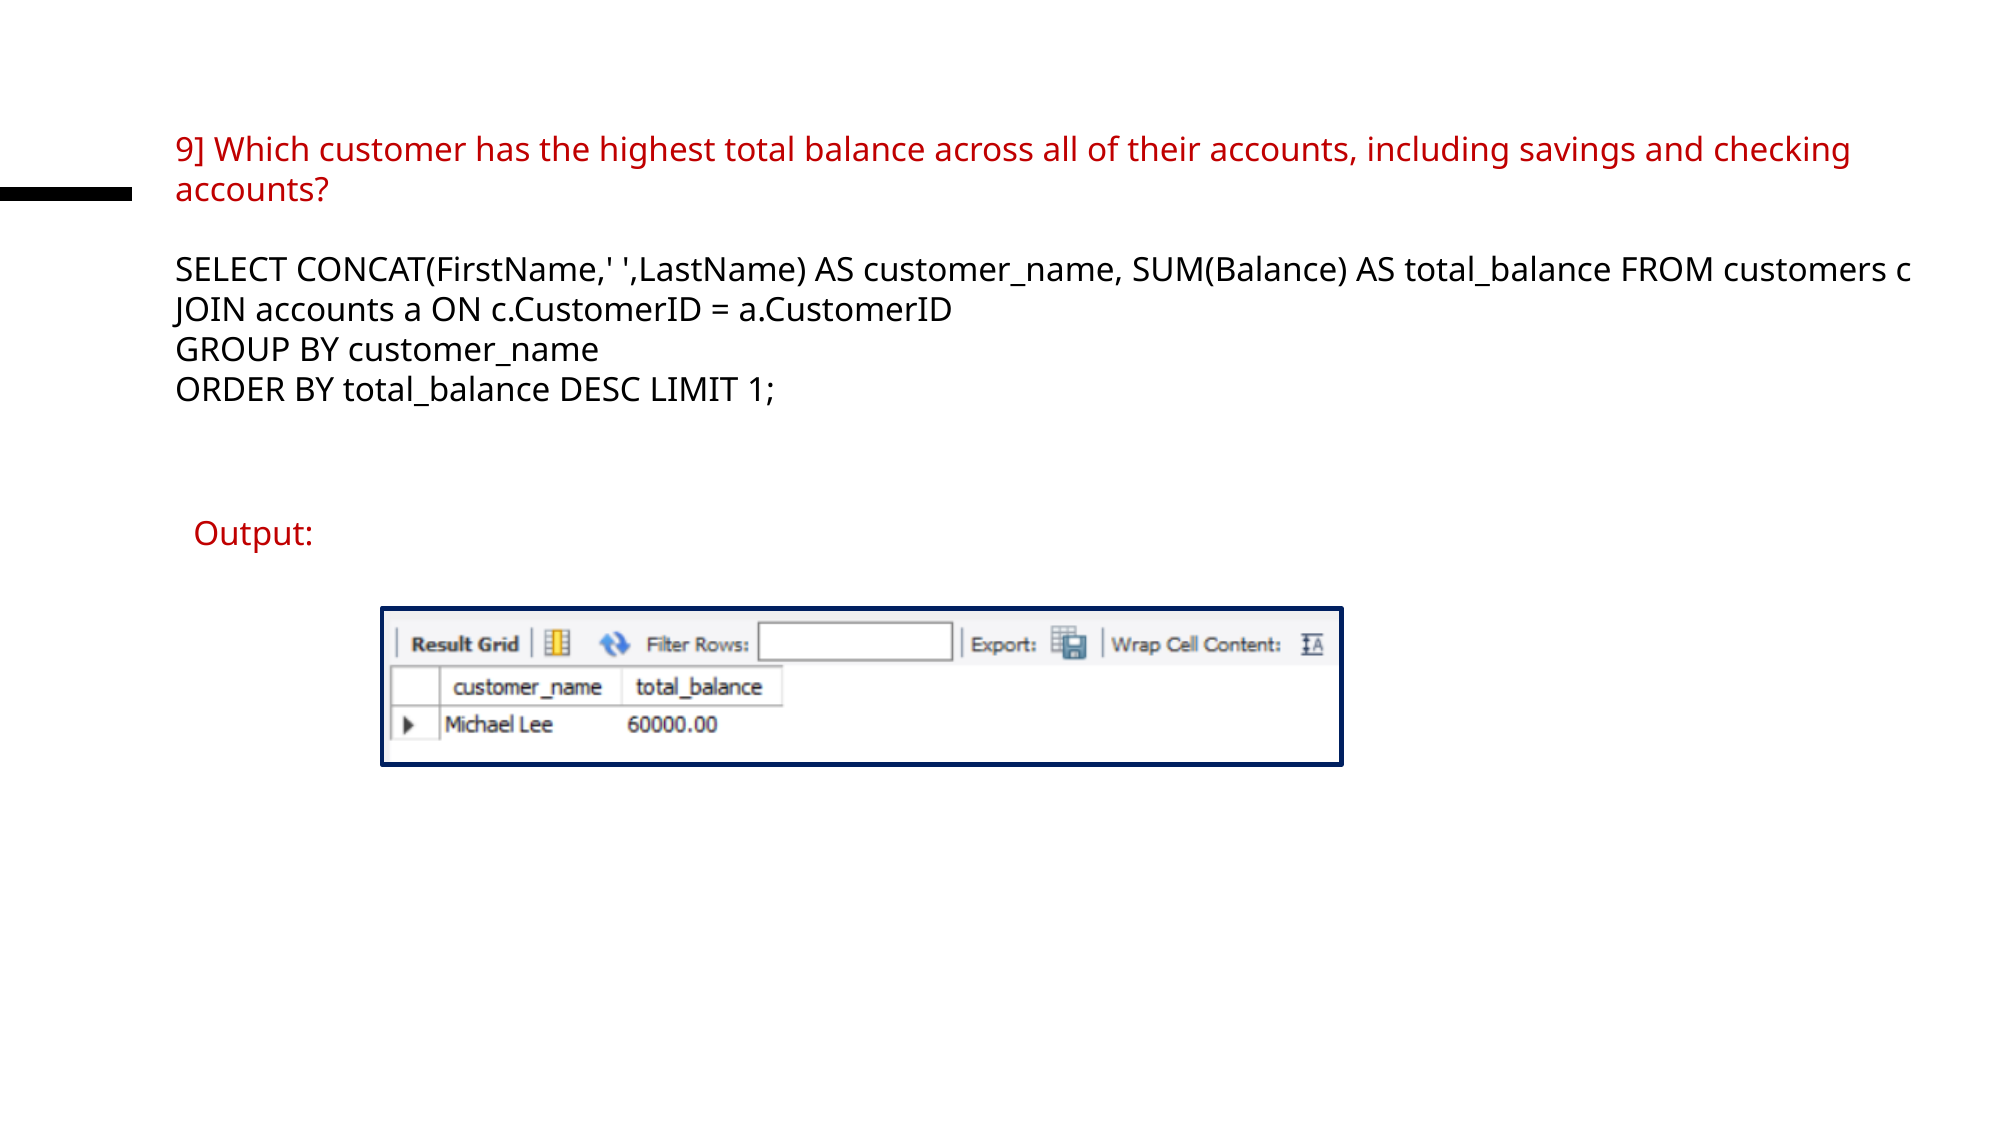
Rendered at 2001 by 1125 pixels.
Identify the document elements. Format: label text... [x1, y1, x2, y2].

text_box 9] Which customer has the highest total balance across all of their accounts, including savings and checking accounts? SELECT CONCAT(FirstName,' ',LastName) AS customer_name, SUM(Balance) AS total_balance FROM customers c JOIN accounts a ON c.CustomerID = a.CustomerID GROUP BY customer_name ORDER BY total_balance DESC LIMIT 1; [160, 121, 1939, 416]
text_box Output: [178, 504, 332, 560]
picture [384, 610, 1340, 763]
